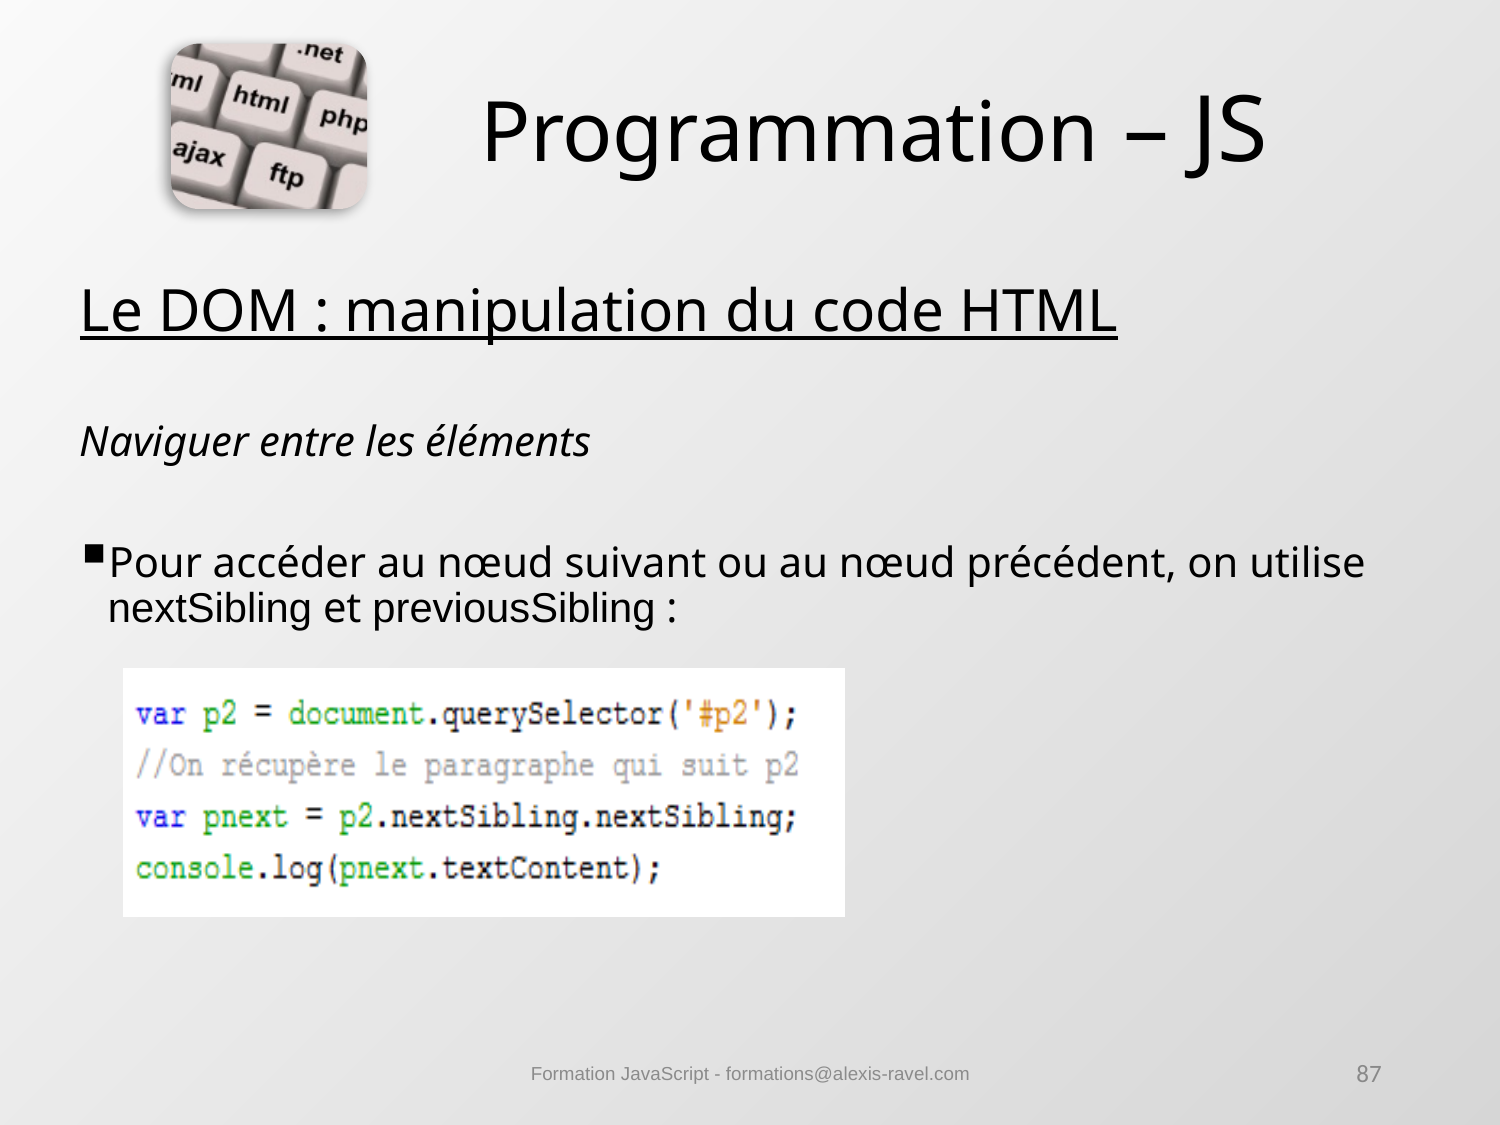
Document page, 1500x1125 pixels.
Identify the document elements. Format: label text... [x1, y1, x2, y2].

text_box Programmation – JS [350, 42, 1436, 206]
footer Formation JavaScript - formations@alexis-ravel.com [496, 1042, 1004, 1103]
list Le DOM : manipulation du code HTML Naviguer entre les éléments Pour accéder au nœud suivant ou au nœud précédent, on utilise nextSibling et previousSibling : [64, 208, 1459, 1059]
picture [123, 668, 845, 917]
slide_number 87 [1059, 1042, 1397, 1103]
picture [171, 43, 368, 209]
